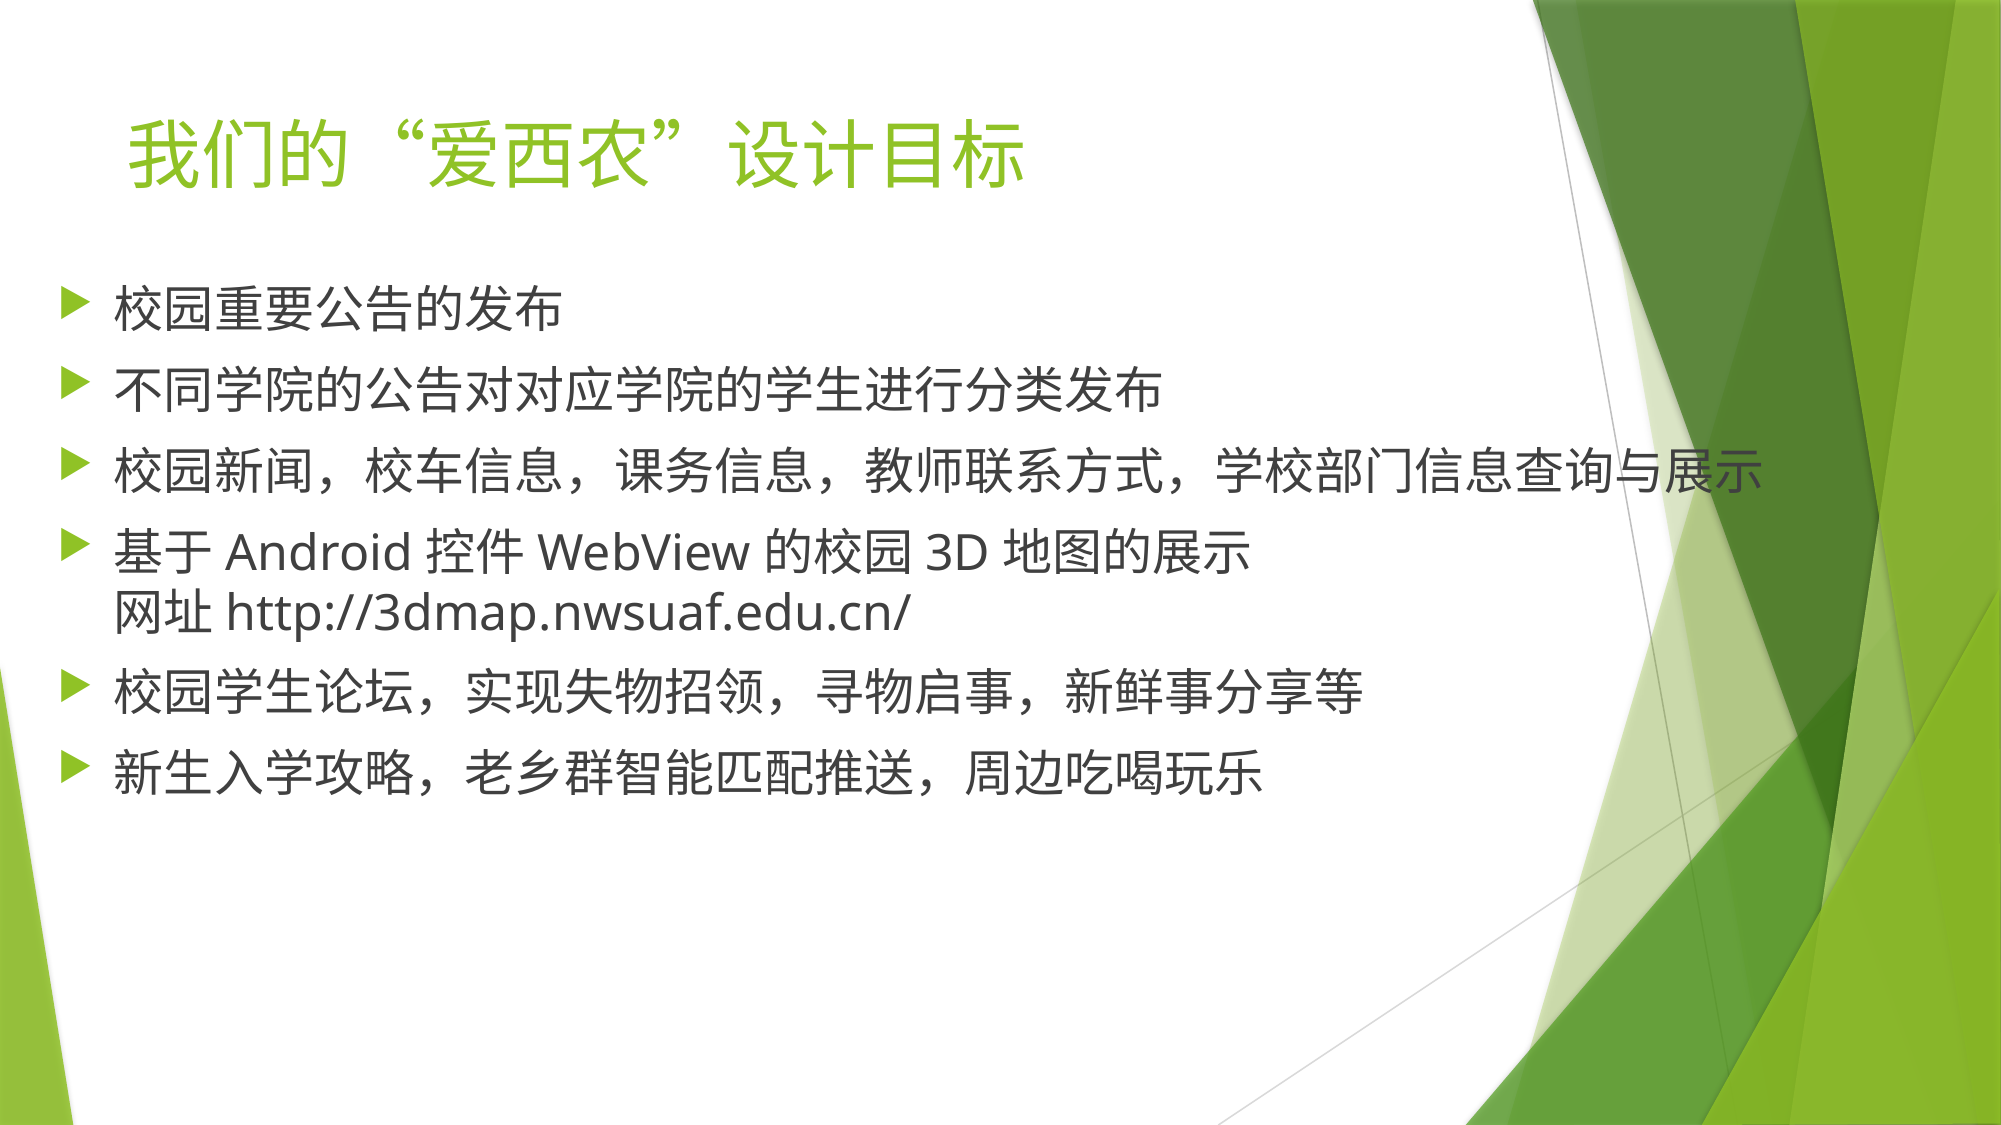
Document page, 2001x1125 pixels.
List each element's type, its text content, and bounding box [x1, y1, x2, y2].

list 校园重要公告的发布 不同学院的公告对对应学院的学生进行分类发布 校园新闻，校车信息，课务信息，教师联系方式，学校部门信息查询与展示 基于Android控件WebView的校园3D地图的展示 网址http://3dmap.nwsuaf.edu.cn/ 校园学生论坛，实现失物招领，寻物启事，新鲜事分享等 新生入学攻略，老乡群智能匹配推送，周边吃喝玩乐 [42, 270, 1936, 1049]
title 我们的“爱西农”设计目标 [111, 99, 1522, 220]
